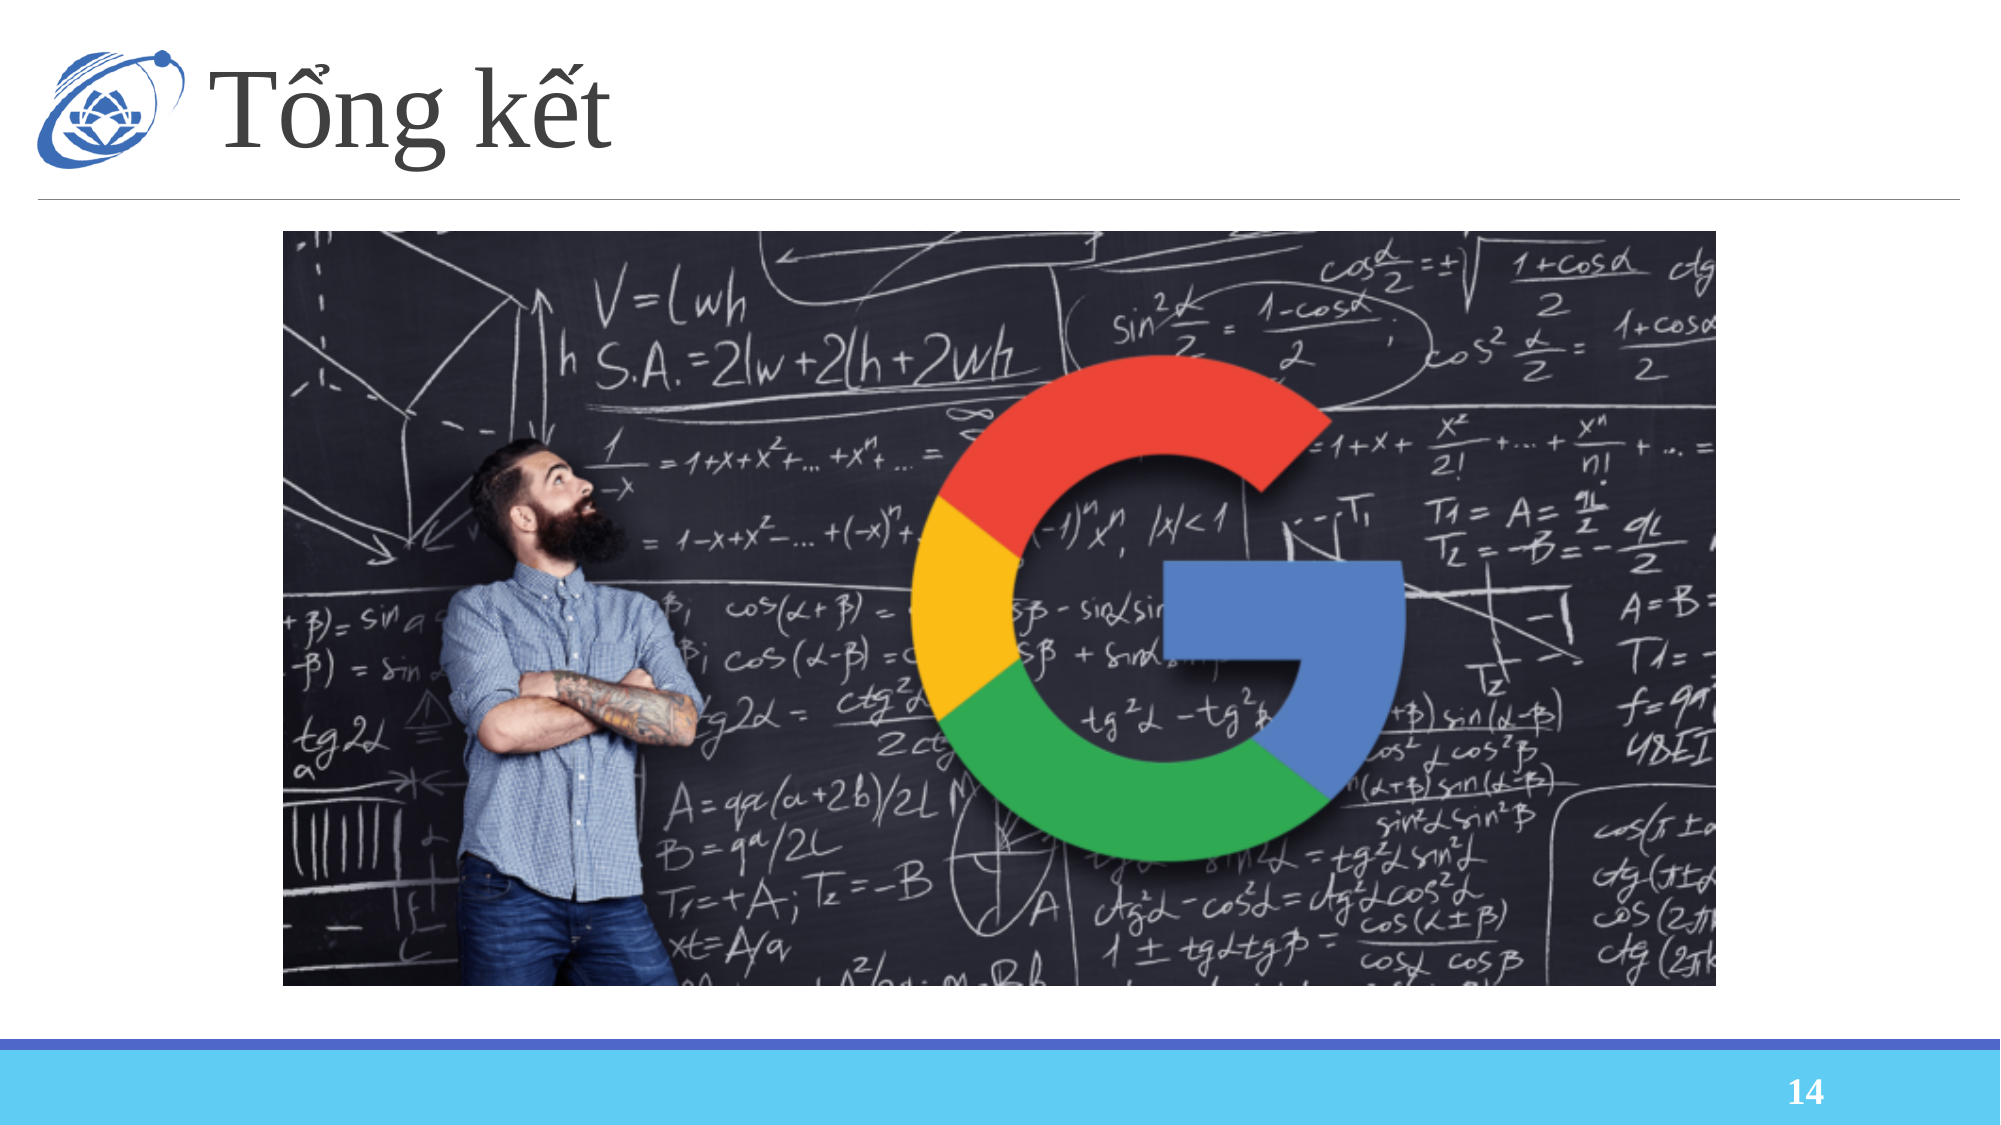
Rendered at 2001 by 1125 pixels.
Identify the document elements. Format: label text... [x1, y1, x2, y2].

picture [37, 34, 185, 183]
title Tổng kết [193, 47, 1961, 192]
slide_number 14 [1624, 1059, 1840, 1120]
picture [283, 231, 1717, 987]
